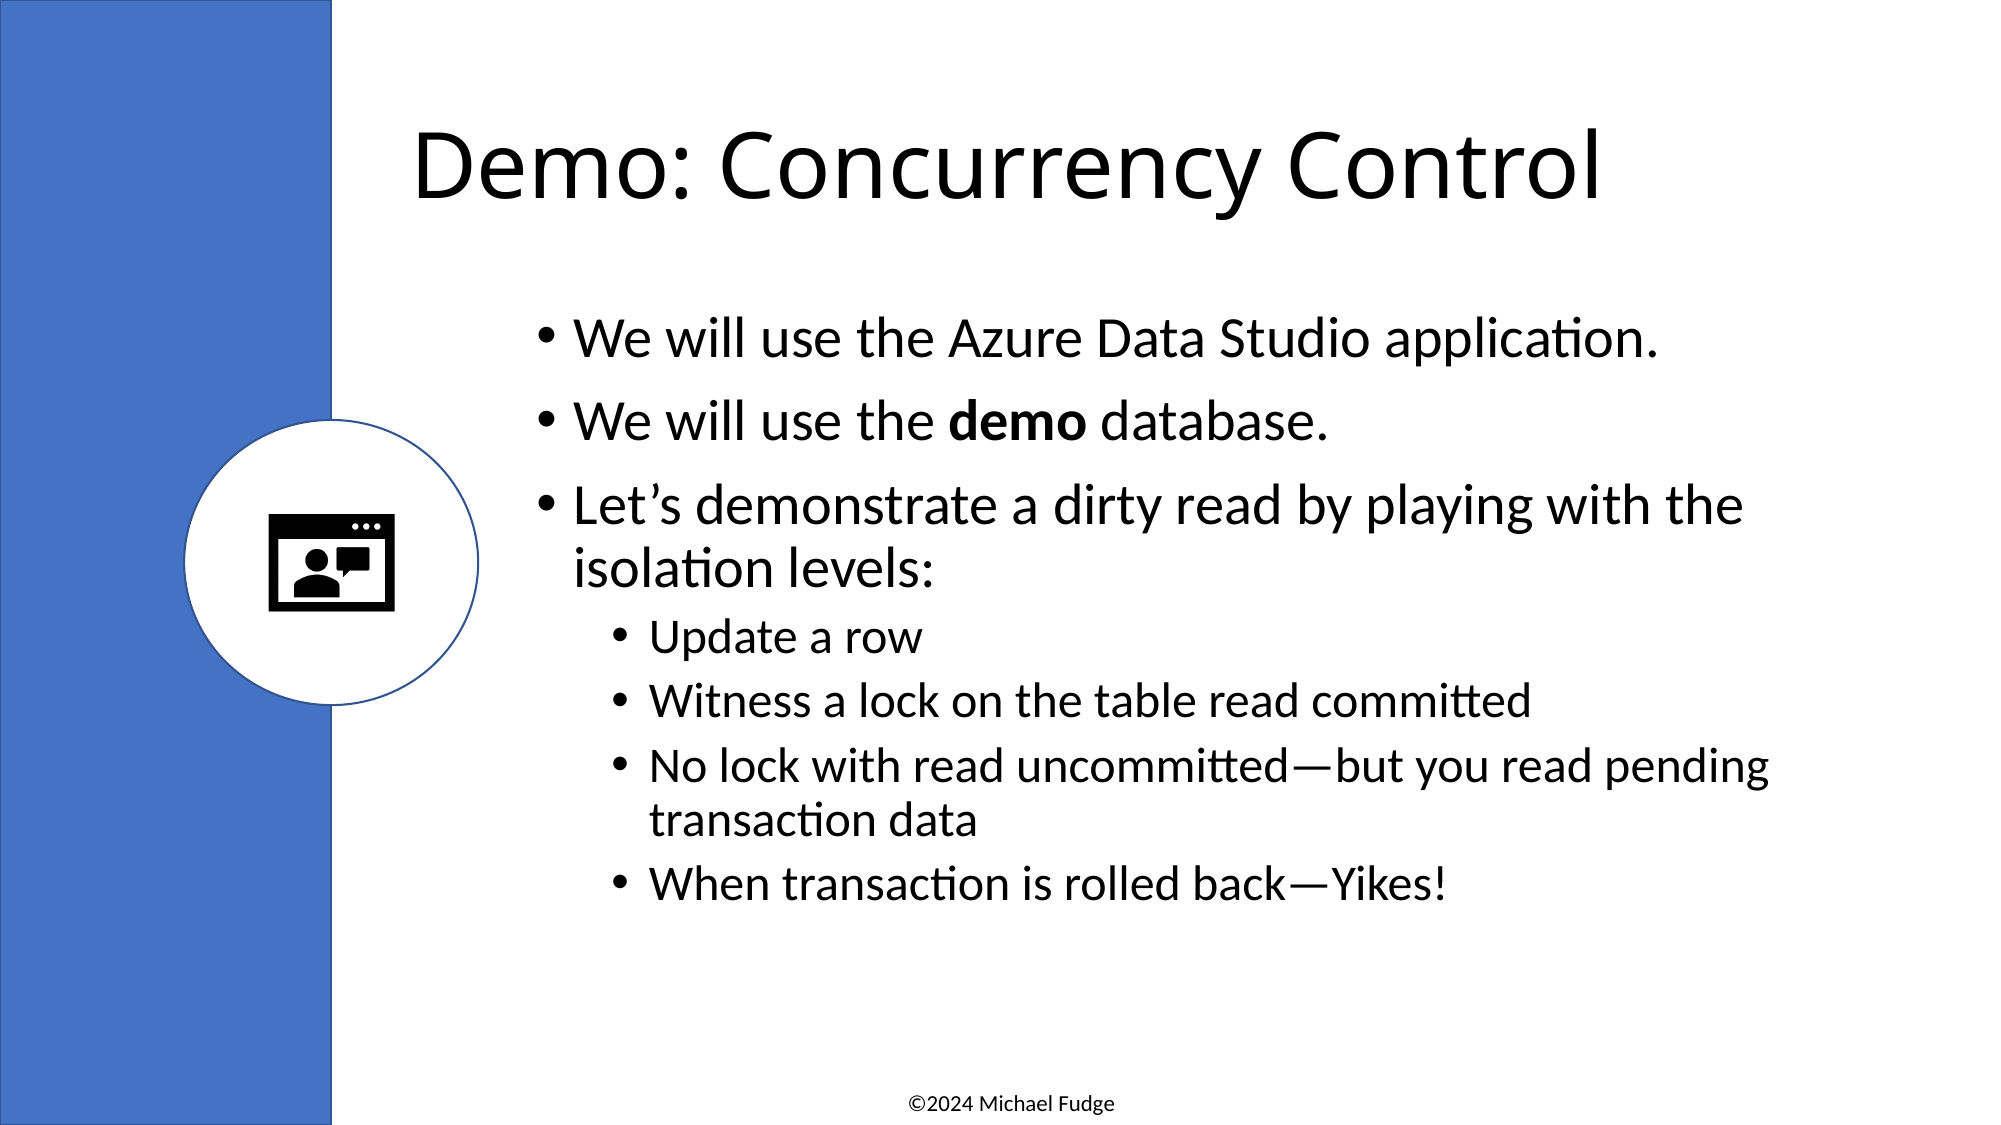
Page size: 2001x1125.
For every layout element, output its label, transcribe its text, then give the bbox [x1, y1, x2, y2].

picture [256, 487, 407, 638]
title Demo: Concurrency Control [479, 59, 1863, 278]
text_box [0, 0, 479, 1125]
list We will use the Azure Data Studio application. We will use the demo database. Let’s demonstrate a dirty read by playing with the isolation levels: Update a row Witness a lock on the table read committed No lock with read uncommitted—but you read pending transaction data When transaction is rolled back—Yikes! [521, 299, 1896, 1046]
